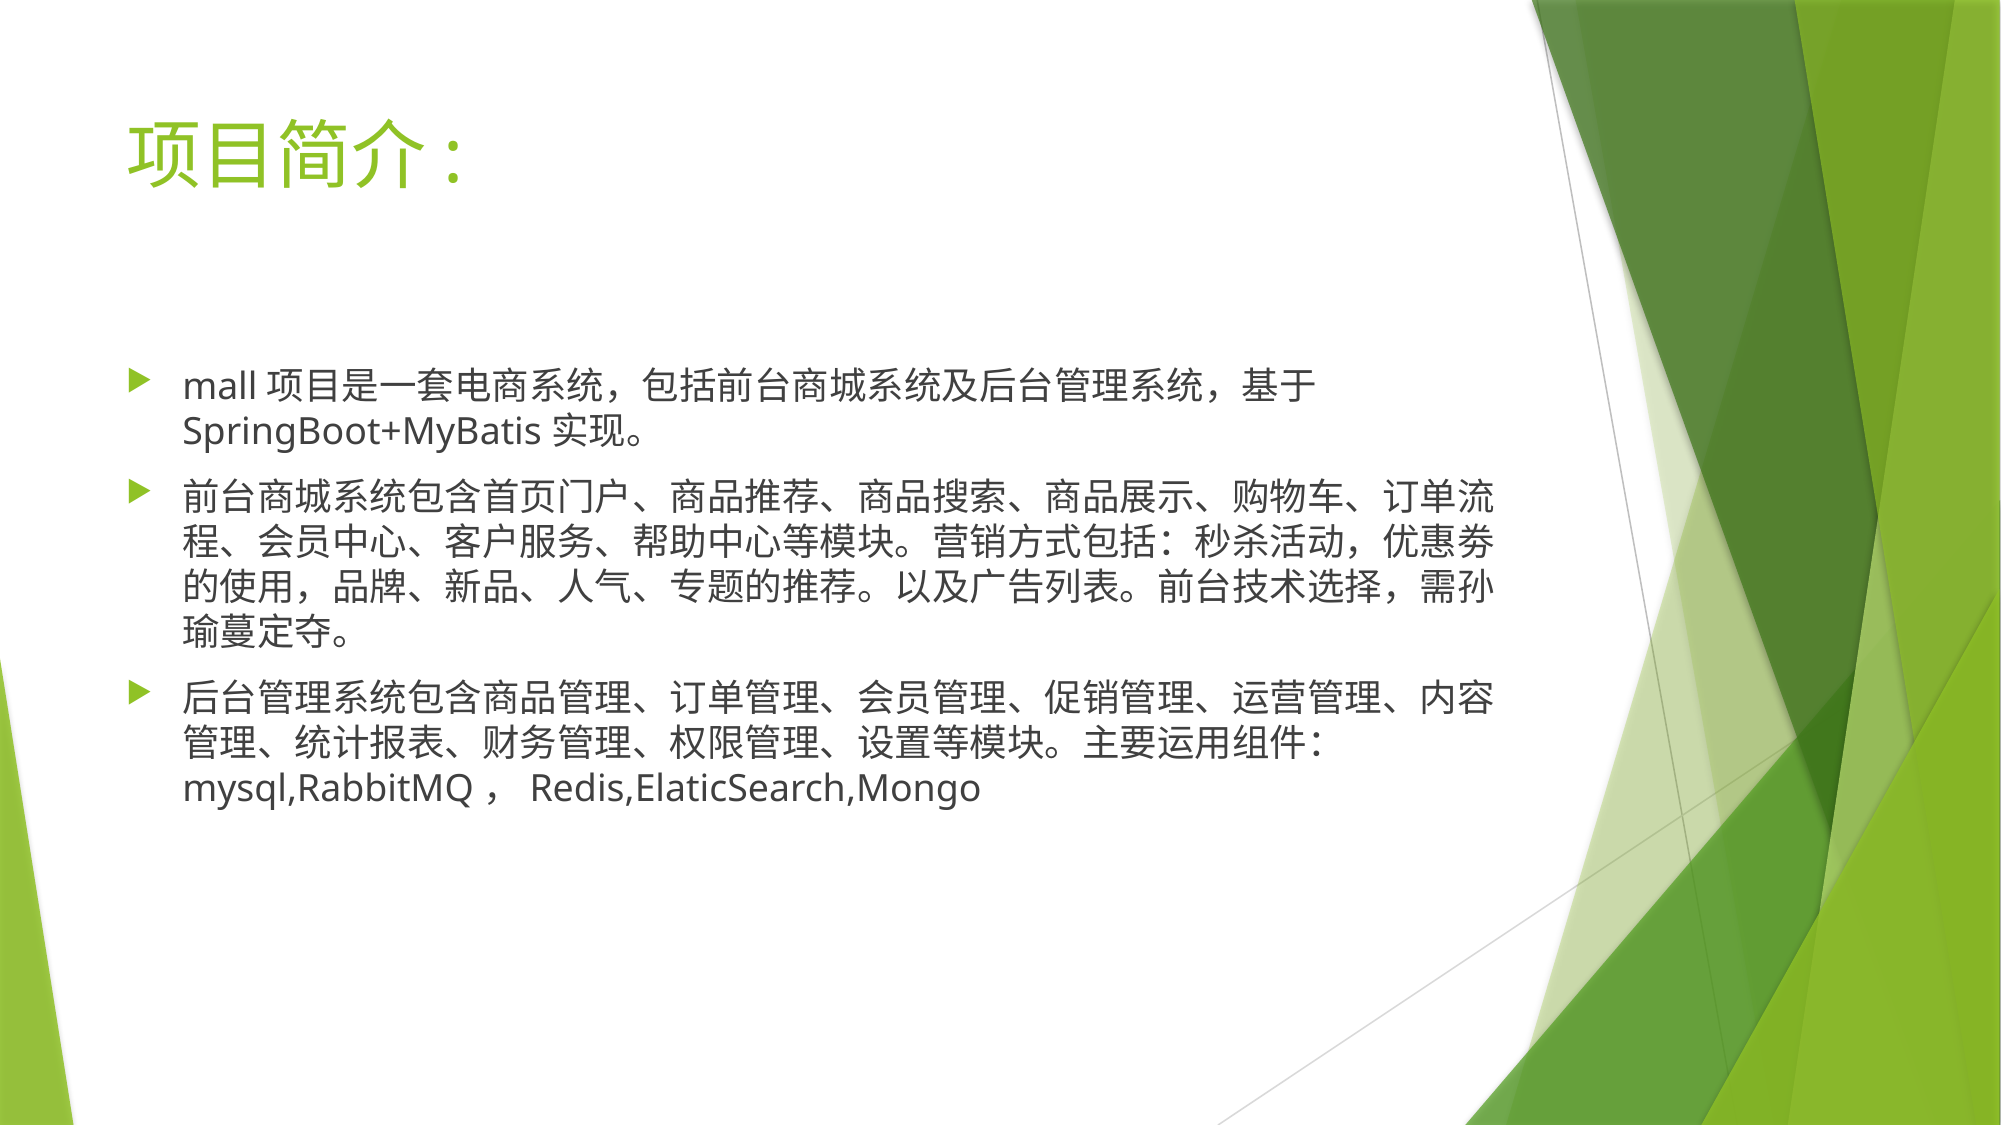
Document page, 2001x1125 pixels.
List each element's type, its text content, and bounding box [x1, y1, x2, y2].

title 项目简介: [111, 99, 1522, 317]
list mall项目是一套电商系统，包括前台商城系统及后台管理系统，基于SpringBoot+MyBatis实现。 前台商城系统包含首页门户、商品推荐、商品搜索、商品展示、购物车、订单流程、会员中心、客户服务、帮助中心等模块。营销方式包括：秒杀活动，优惠劵的使用，品牌、新品、人气、专题的推荐。以及广告列表。前台技术选择，需孙瑜蔓定夺。 后台管理系统包含商品管理、订单管理、会员管理、促销管理、运营管理、内容管理、统计报表、财务管理、权限管理、设置等模块。主要运用组件：mysql,RabbitMQ，Redis,ElaticSearch,Mongo [111, 354, 1522, 992]
